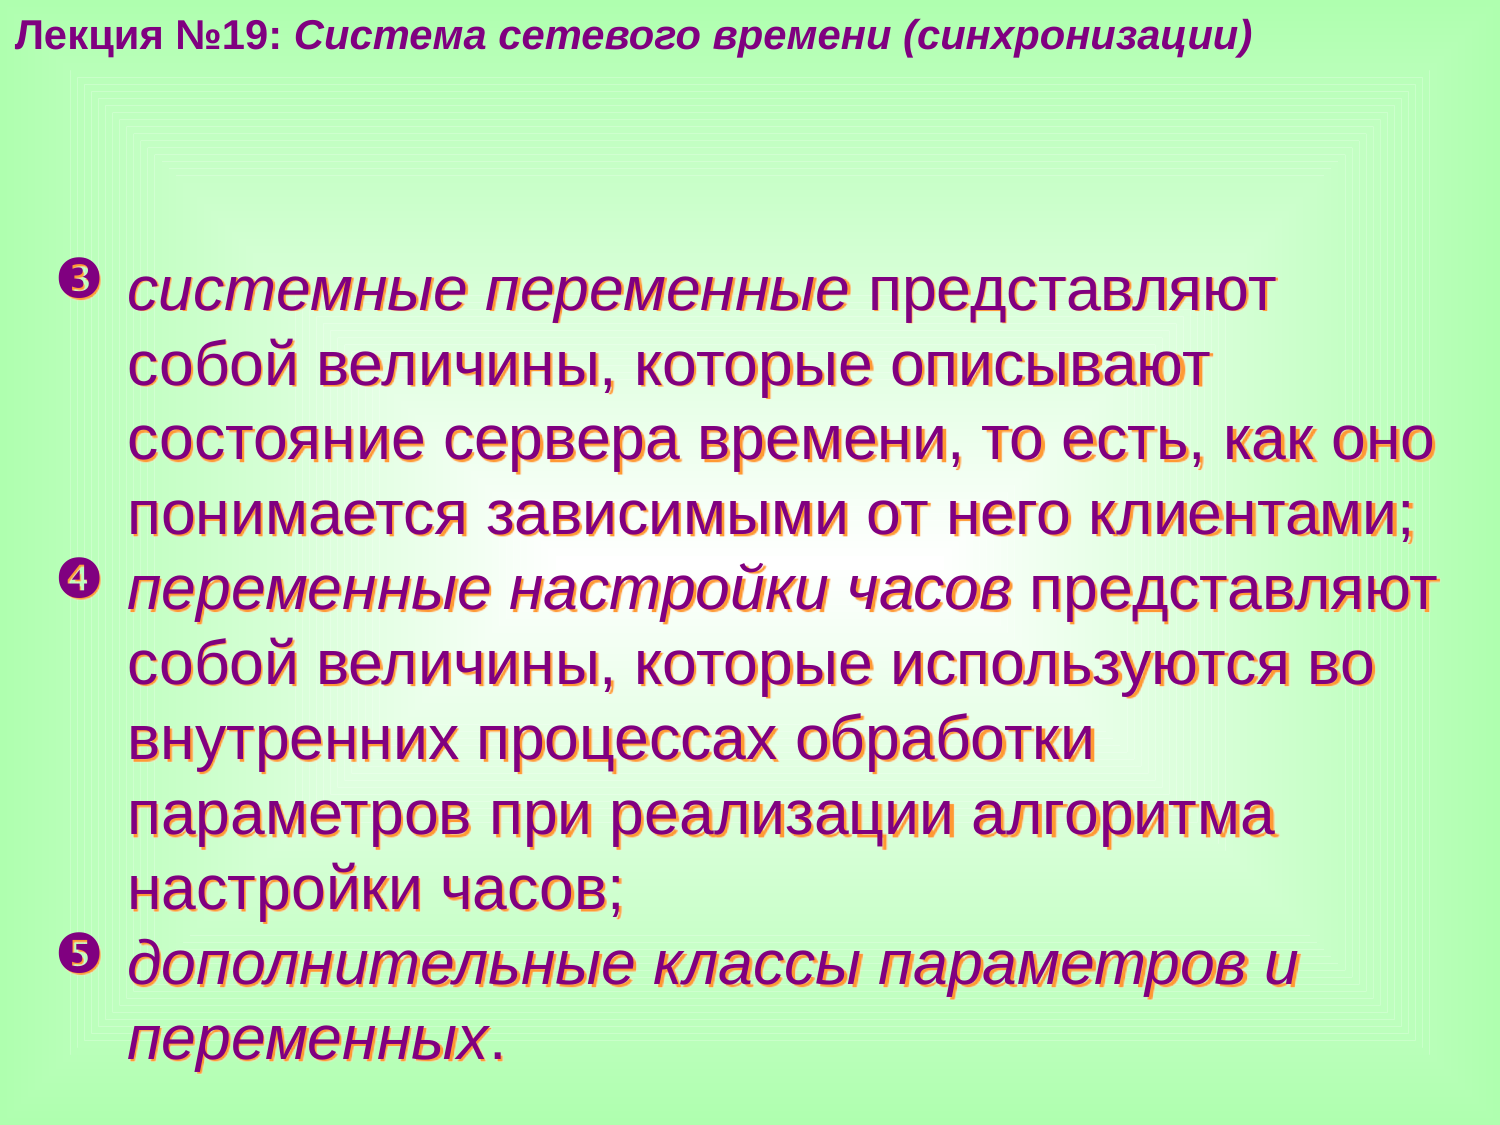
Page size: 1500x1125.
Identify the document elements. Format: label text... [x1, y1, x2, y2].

text_box Лекция №19: Система сетевого времени (синхронизации) [0, 0, 1500, 65]
text_box системные переменные представляют собой величины, которые описывают состояние сервера времени, то есть, как оно понимается зависимыми от него клиентами; переменные настройки часов представляют собой величины, которые используются во внутренних процессах обработки параметров при реализации алгоритма настройки часов; дополнительные классы параметров и переменных. [39, 240, 1456, 1080]
